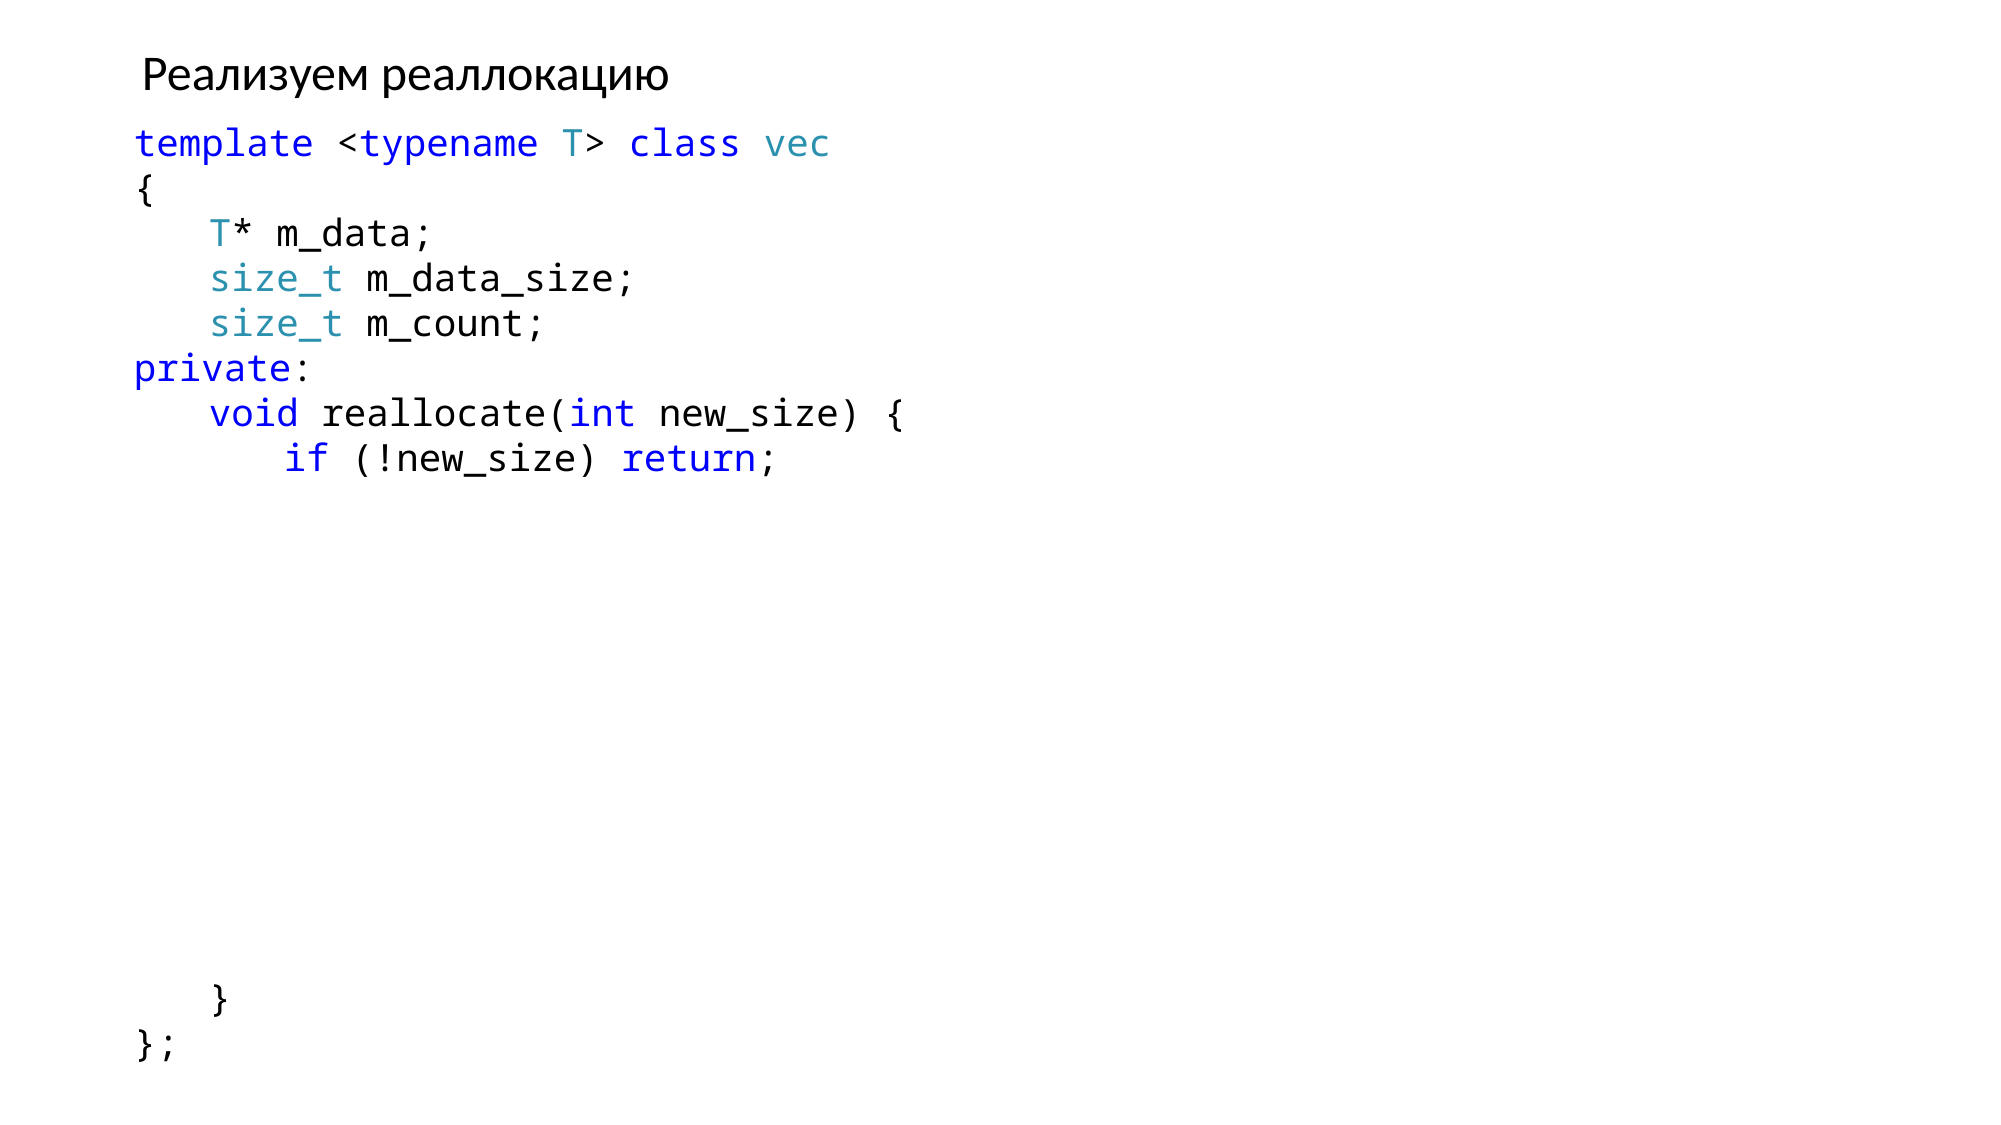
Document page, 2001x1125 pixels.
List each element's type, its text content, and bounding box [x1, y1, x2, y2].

text_box Реализуем реаллокацию [127, 33, 1894, 108]
text_box template <typename T> class vec { T* m_data; size_t m_data_size; size_t m_count; private: void reallocate(int new_size) { if (!new_size) return; } }; [119, 111, 1877, 1072]
